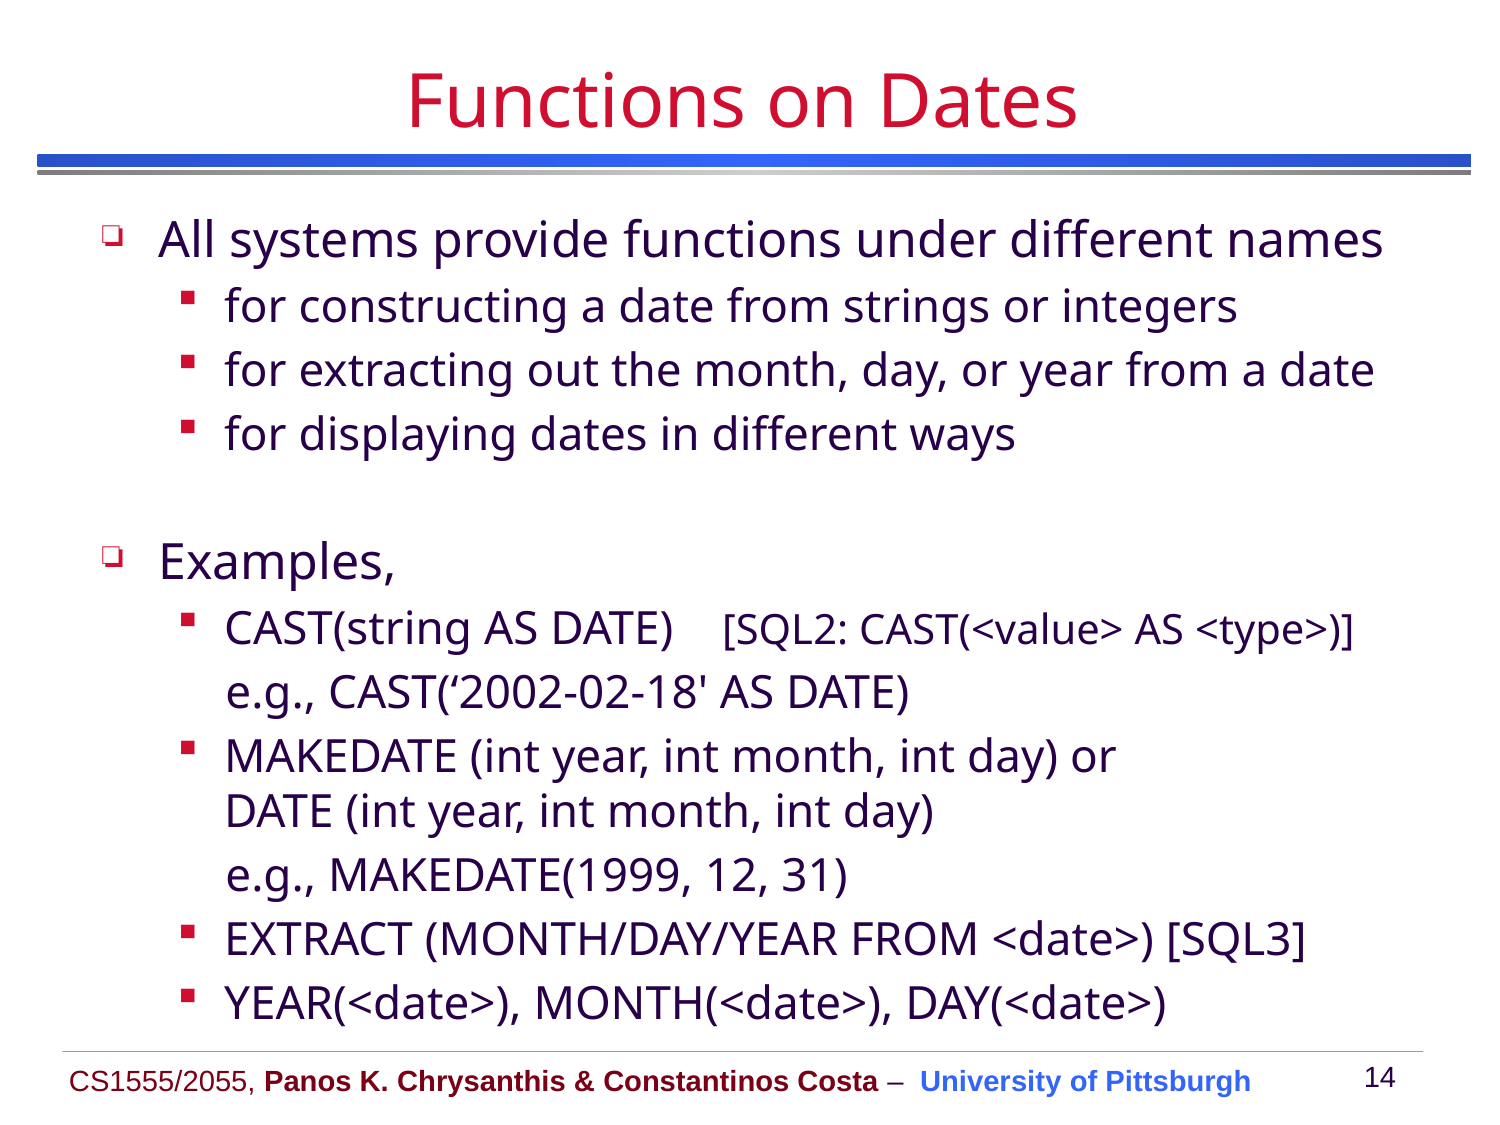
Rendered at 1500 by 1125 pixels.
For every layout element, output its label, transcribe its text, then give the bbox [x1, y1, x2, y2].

list All systems provide functions under different names for constructing a date from strings or integers for extracting out the month, day, or year from a date for displaying dates in different ways Examples, CAST(string AS DATE) [SQL2: CAST(<value> AS <type>)] e.g., CAST(‘2002-02-18' AS DATE) MAKEDATE (int year, int month, int day) or DATE (int year, int month, int day) e.g., MAKEDATE(1999, 12, 31) EXTRACT (MONTH/DAY/YEAR FROM <date>) [SQL3] YEAR(<date>), MONTH(<date>), DAY(<date>) [87, 200, 1413, 1013]
title Functions on Dates [0, 62, 1486, 150]
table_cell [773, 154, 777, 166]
